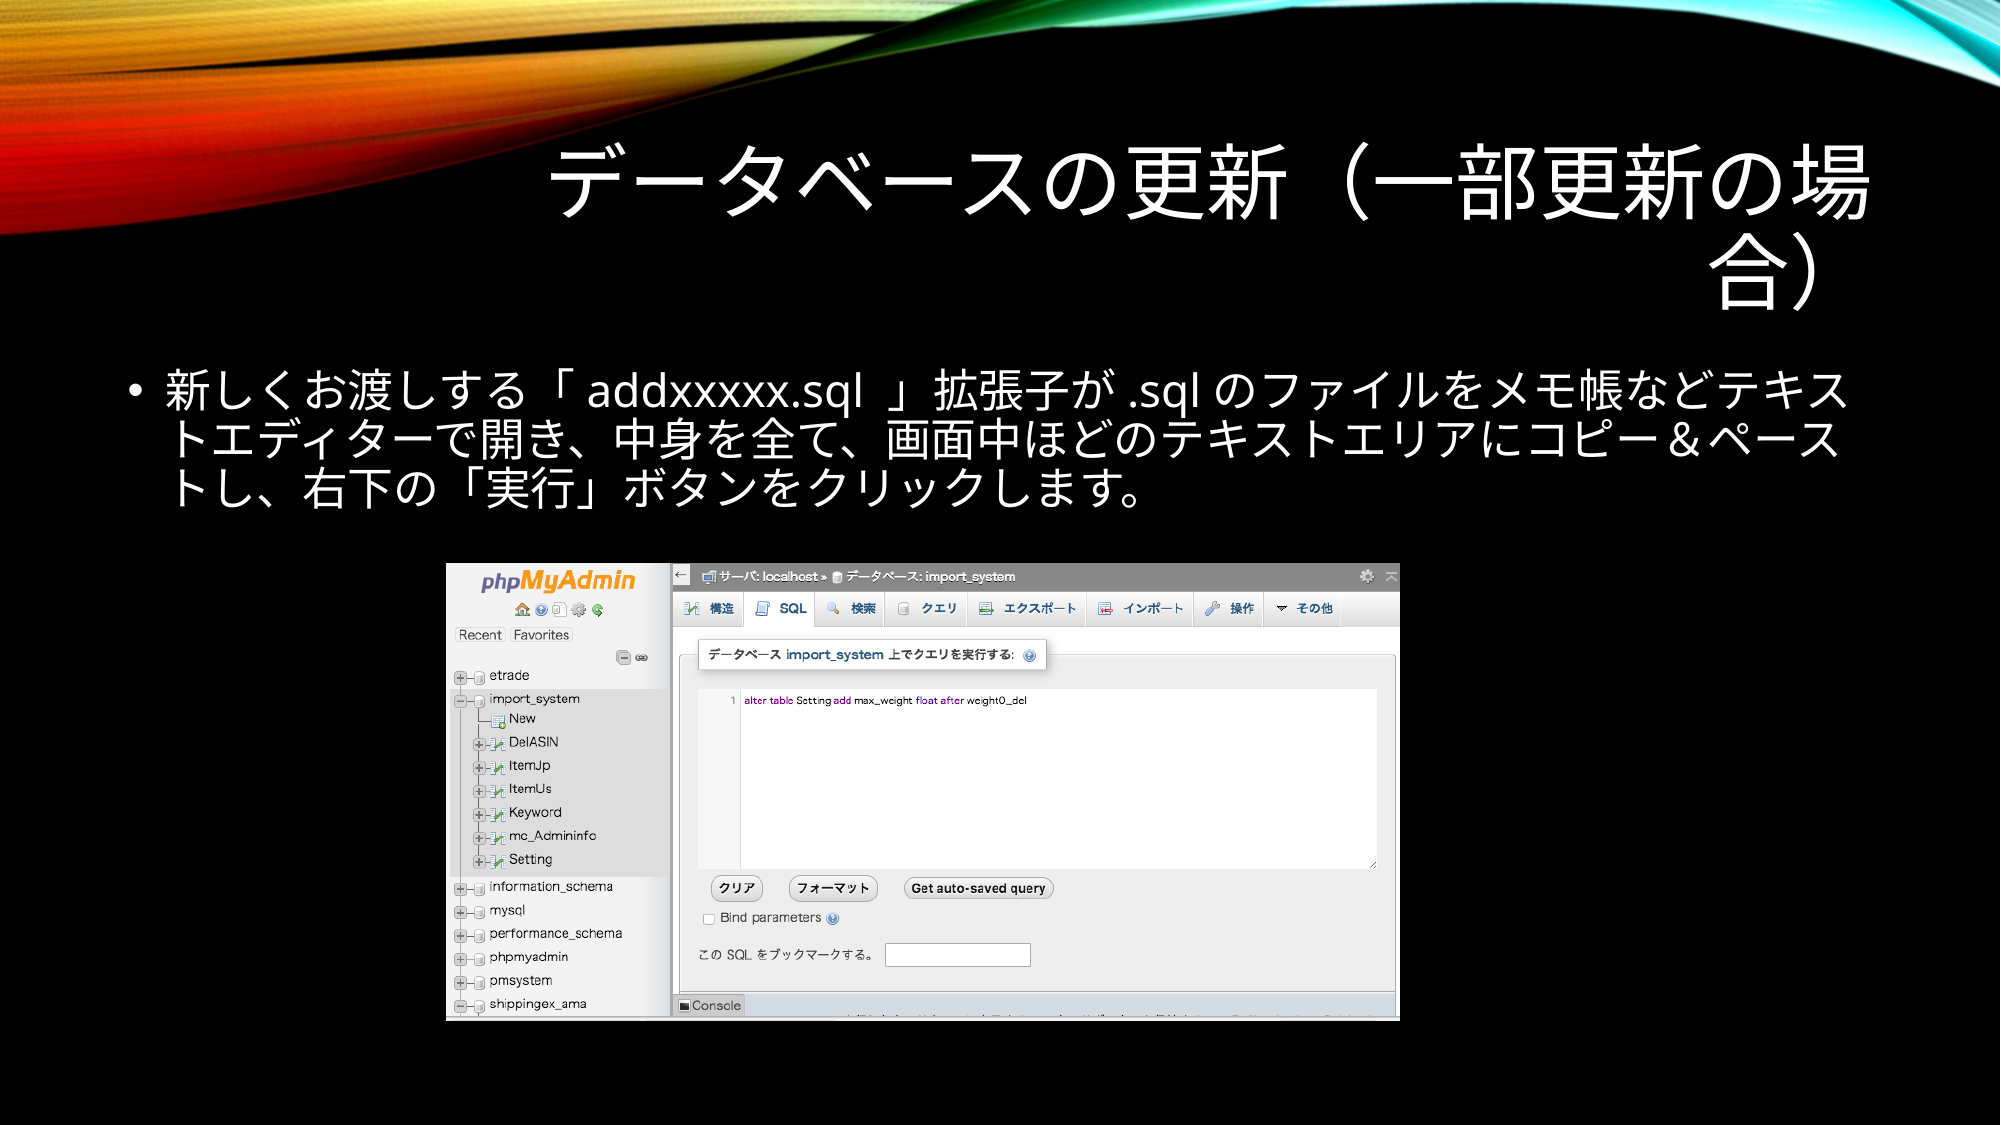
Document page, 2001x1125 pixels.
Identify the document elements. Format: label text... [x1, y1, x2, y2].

list 新しくお渡しする「addxxxxx.sql 」拡張子が.sqlのファイルをメモ帳などテキストエディターで開き、中身を全て、画面中ほどのテキストエリアにコピー＆ペーストし、右下の「実行」ボタンをクリックします。 [112, 360, 1888, 1021]
title データベースの更新（一部更新の場合） [474, 125, 1888, 338]
picture [446, 562, 1400, 1021]
picture [0, 0, 2000, 237]
